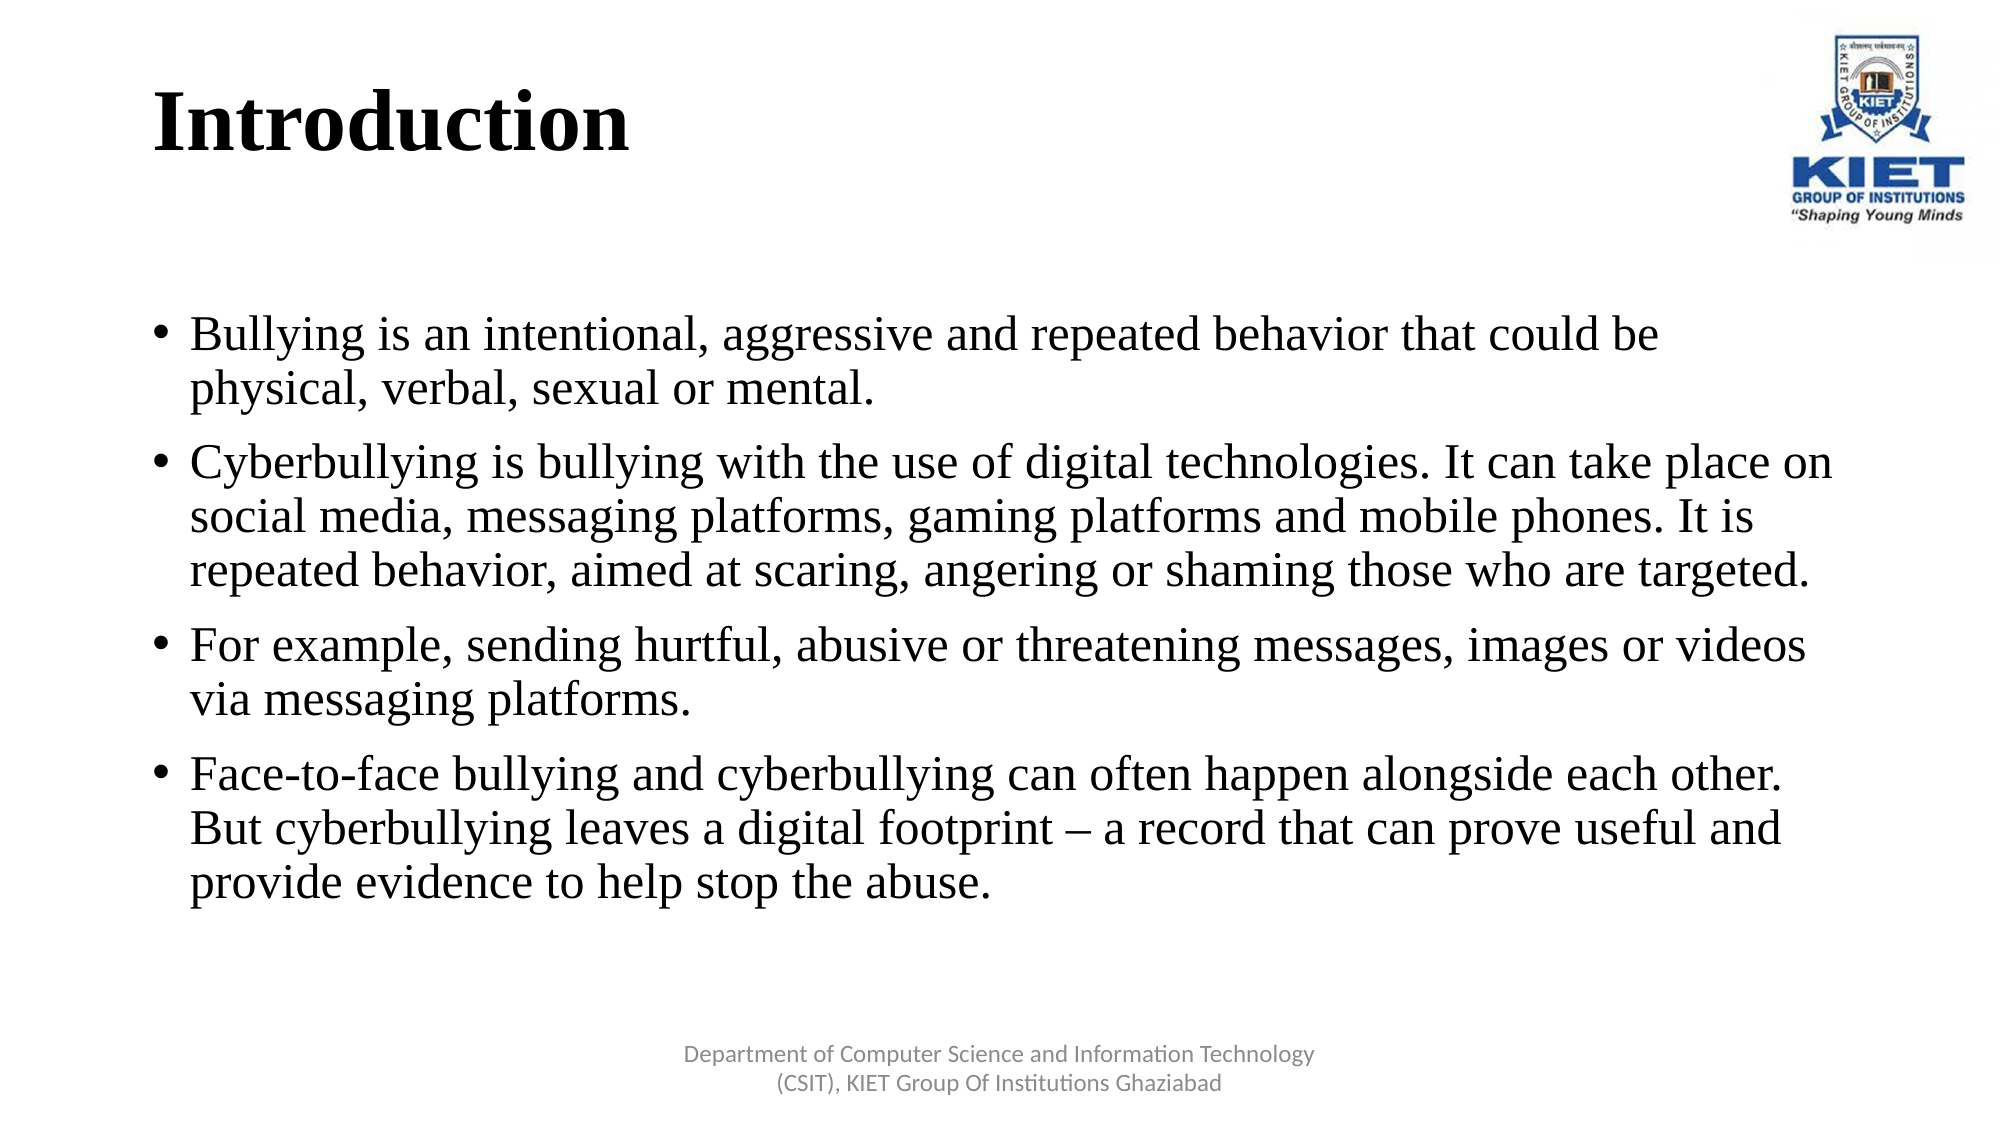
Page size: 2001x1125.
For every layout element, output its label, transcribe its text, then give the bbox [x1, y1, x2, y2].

picture [1755, 0, 2000, 260]
text_box Introduction [137, 66, 1863, 284]
list Bullying is an intentional, aggressive and repeated behavior that could be physical, verbal, sexual or mental. Cyberbullying is bullying with the use of digital technologies. It can take place on social media, messaging platforms, gaming platforms and mobile phones. It is repeated behavior, aimed at scaring, angering or shaming those who are targeted. For example, sending hurtful, abusive or threatening messages, images or videos via messaging platforms. Face-to-face bullying and cyberbullying can often happen alongside each other. But cyberbullying leaves a digital footprint – a record that can prove useful and provide evidence to help stop the abuse. [137, 299, 1863, 1014]
text_box Department of Computer Science and Information Technology (CSIT), KIET Group Of Institutions Ghaziabad [662, 1037, 1338, 1097]
